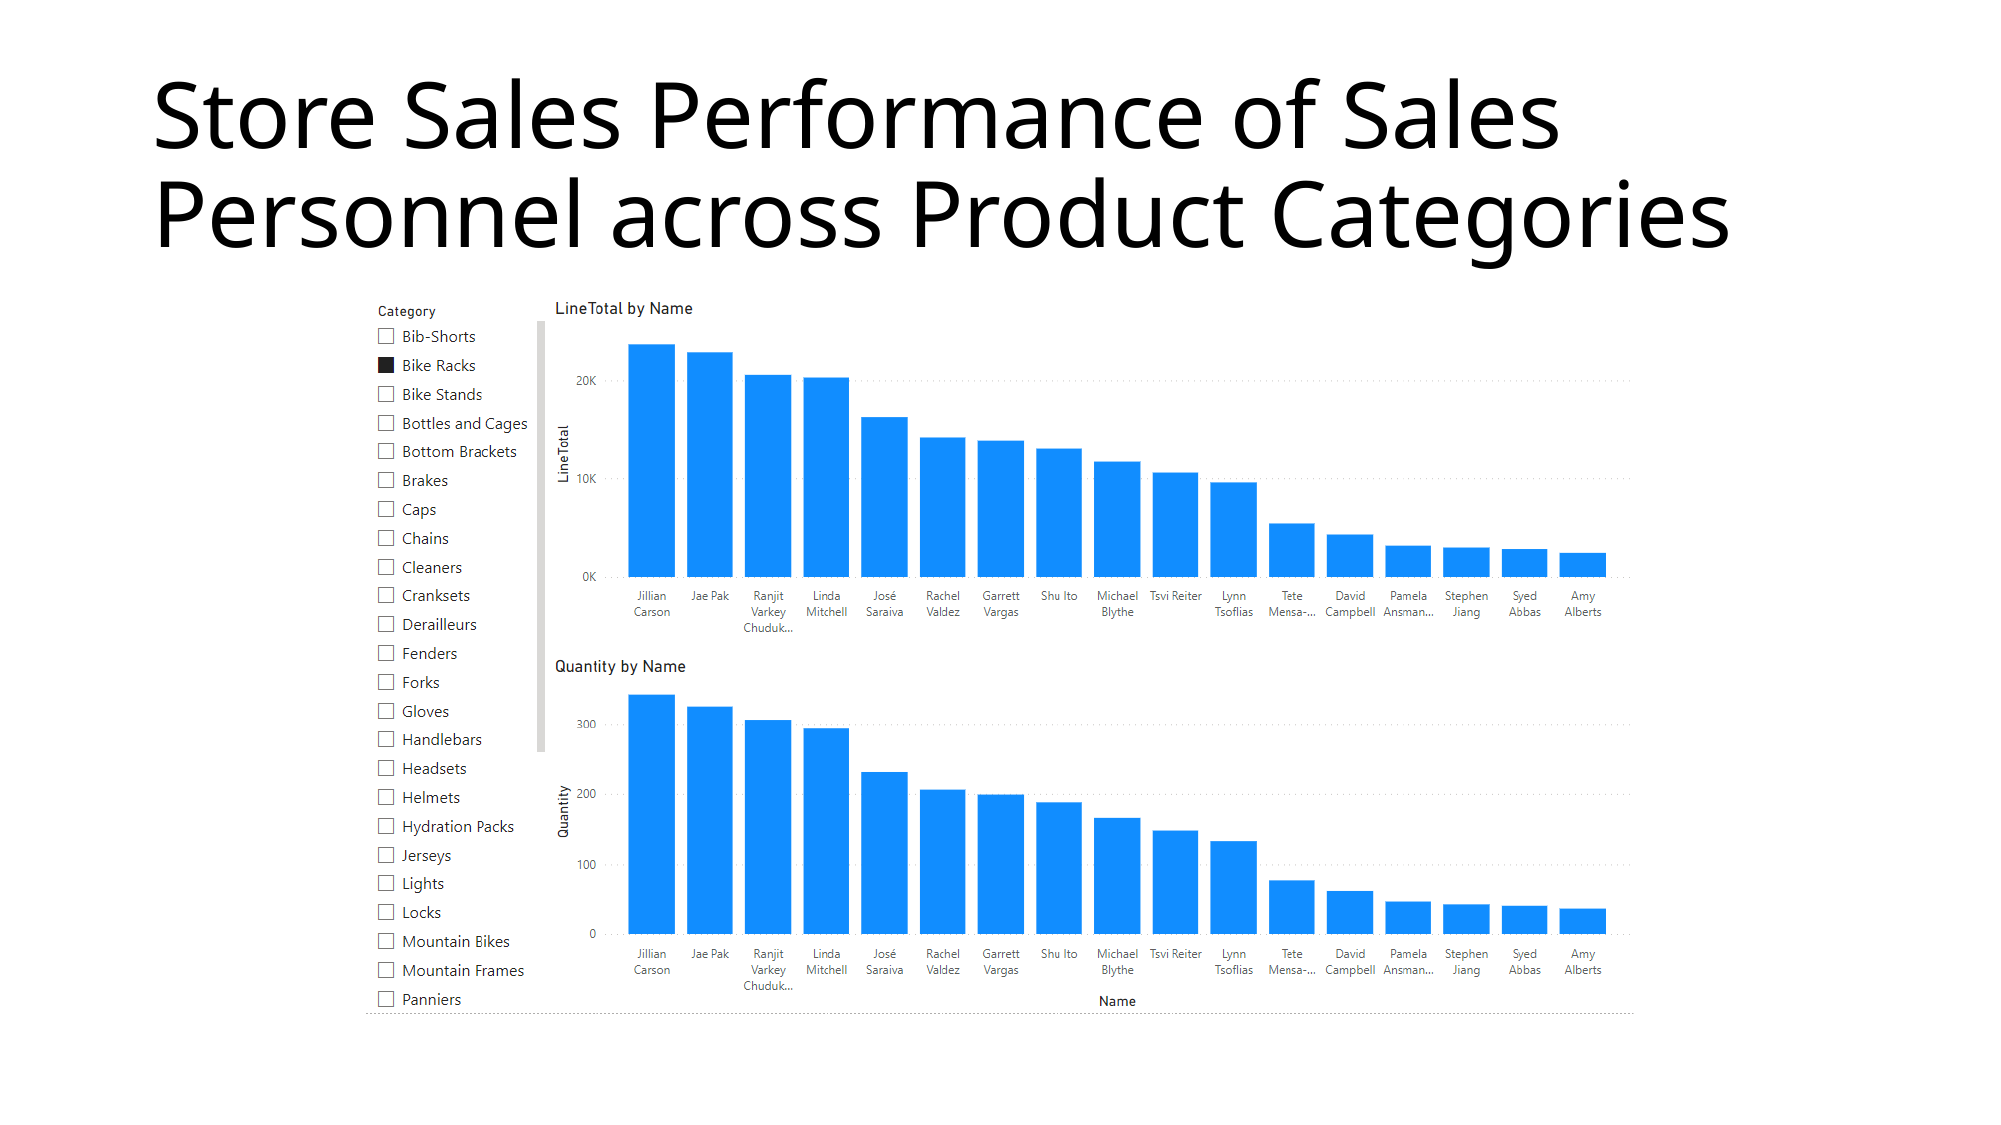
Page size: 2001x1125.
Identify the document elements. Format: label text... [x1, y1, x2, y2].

title Store Sales Performance of Sales Personnel across Product Categories [137, 59, 1863, 278]
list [365, 299, 1634, 1014]
